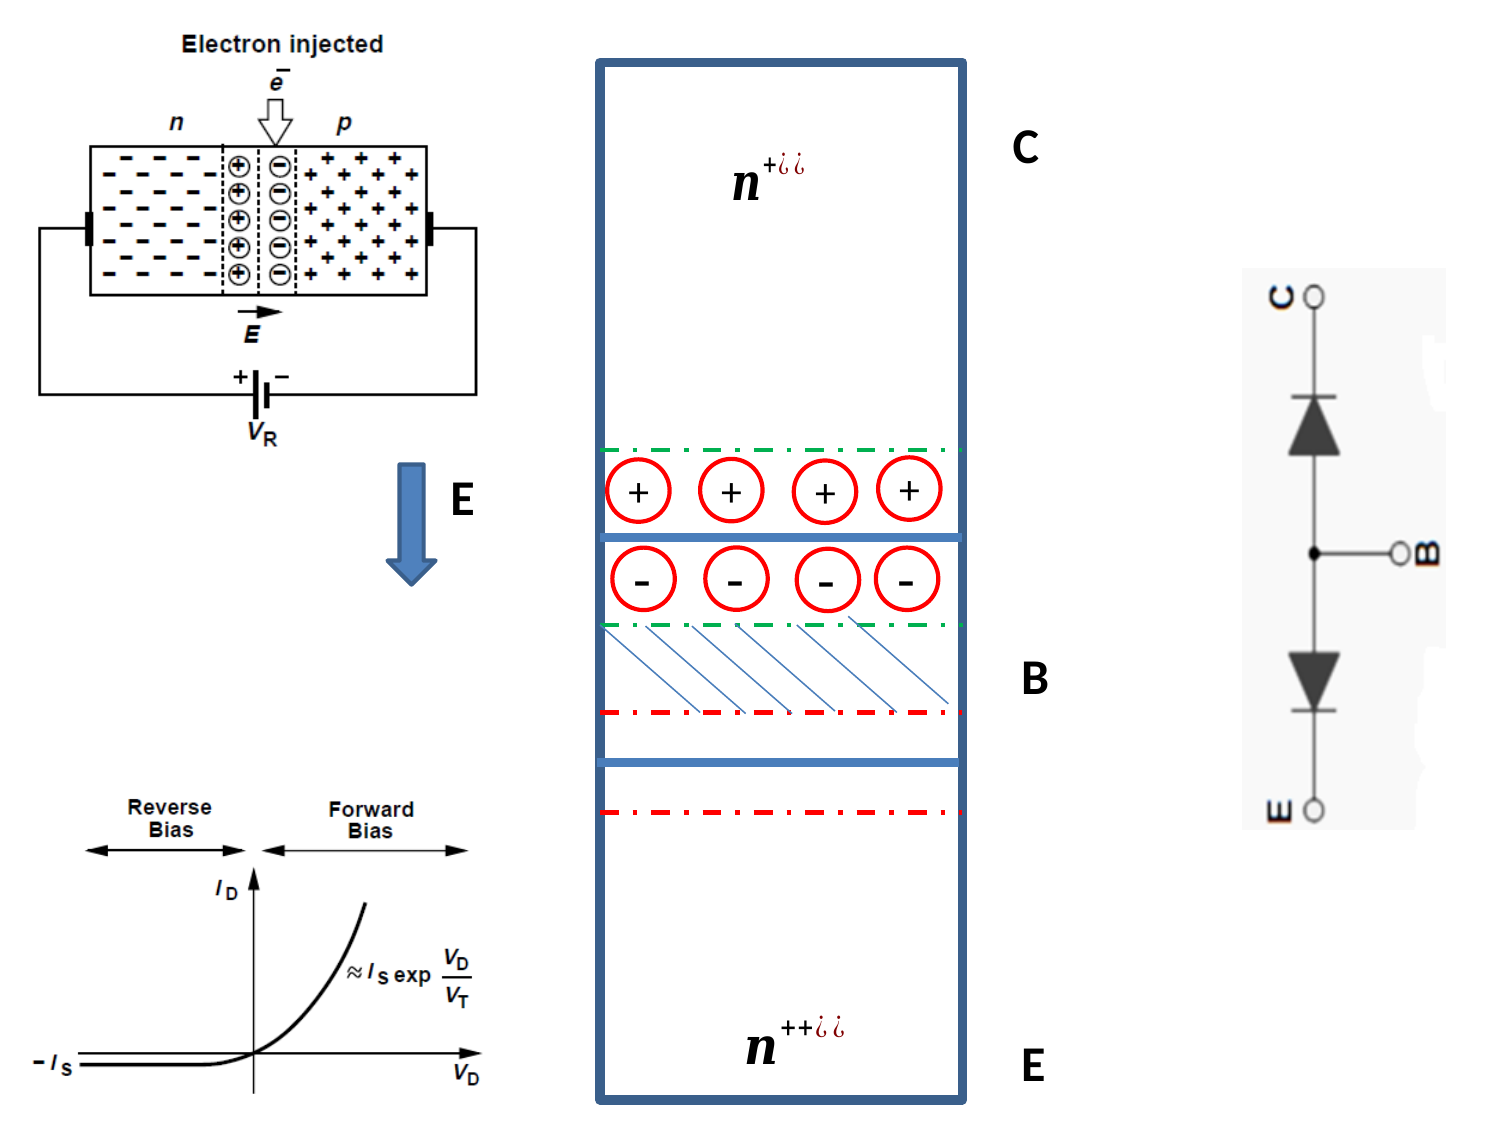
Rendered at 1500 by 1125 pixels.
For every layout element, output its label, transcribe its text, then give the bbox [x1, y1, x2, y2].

text_box E [435, 457, 524, 533]
text_box C [997, 106, 1086, 182]
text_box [875, 534, 939, 614]
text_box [705, 534, 768, 621]
text_box [385, 462, 438, 587]
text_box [606, 457, 670, 524]
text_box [793, 458, 857, 525]
picture [29, 792, 489, 1094]
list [4, 24, 489, 447]
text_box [847, 616, 949, 705]
text_box [598, 60, 964, 1102]
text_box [599, 624, 646, 713]
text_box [796, 535, 860, 622]
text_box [877, 455, 941, 522]
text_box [699, 457, 763, 524]
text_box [645, 625, 731, 714]
picture [1242, 268, 1447, 830]
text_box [734, 623, 797, 712]
text_box B [1006, 636, 1094, 712]
text_box E [1006, 1024, 1094, 1100]
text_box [612, 534, 676, 621]
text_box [796, 624, 898, 713]
